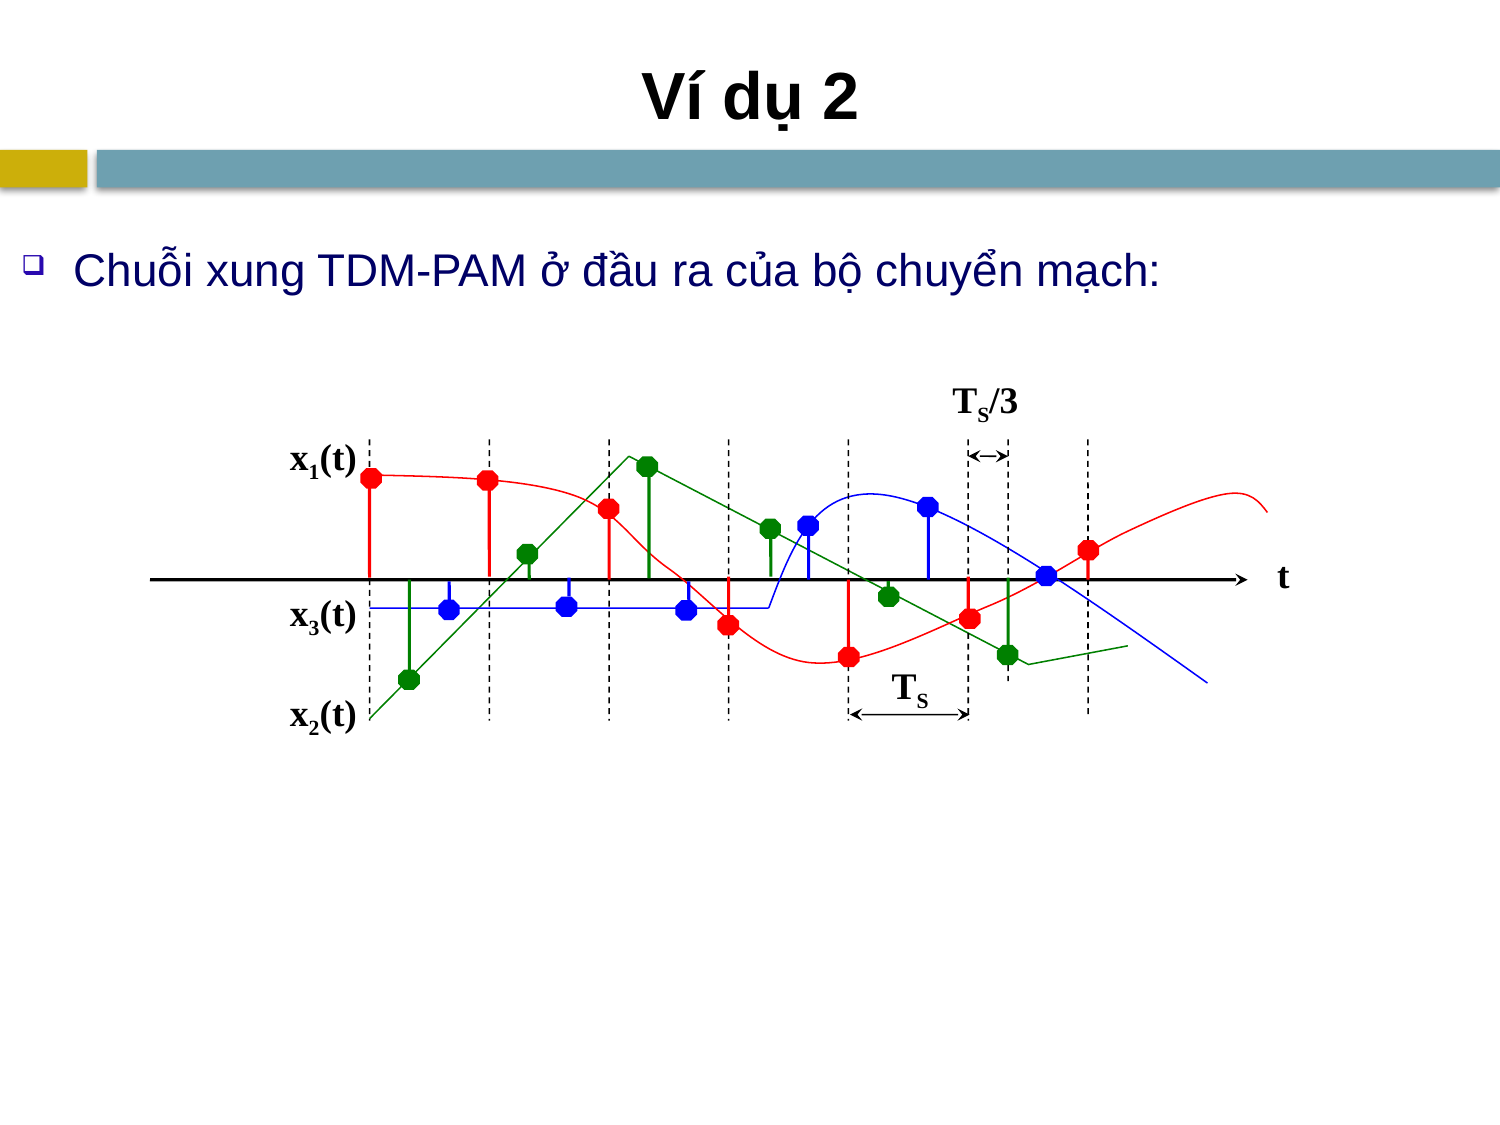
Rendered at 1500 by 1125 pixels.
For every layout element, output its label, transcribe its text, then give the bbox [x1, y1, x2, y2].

title Ví dụ 2 [62, 24, 1438, 160]
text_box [149, 368, 1323, 738]
text_box Chuỗi xung TDM-PAM ở đầu ra của bộ chuyển mạch: [6, 206, 1495, 338]
